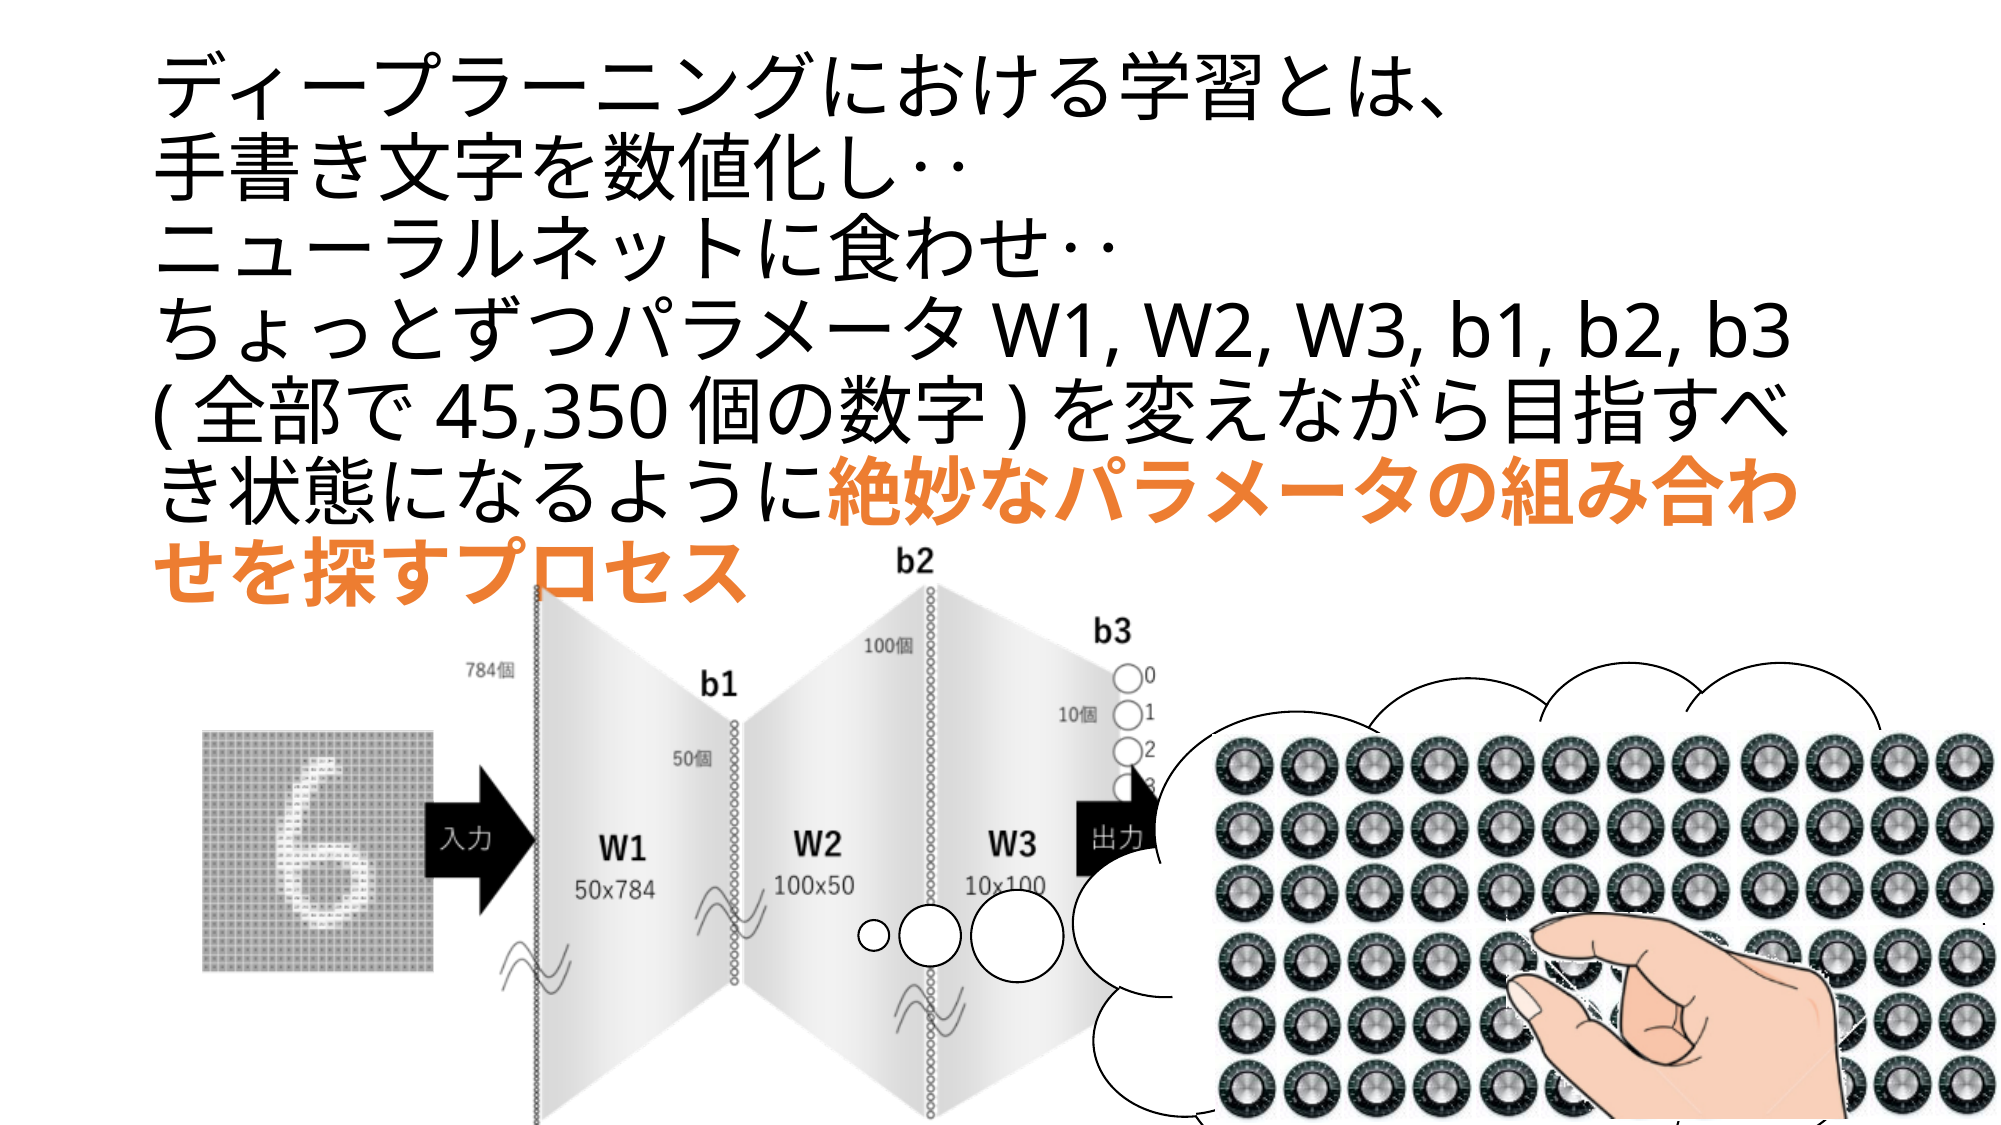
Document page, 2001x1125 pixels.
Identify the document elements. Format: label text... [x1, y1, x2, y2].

picture [202, 532, 1188, 1125]
title ディープラーニングにおける学習とは、 手書き文字を数値化し‥ ニューラルネットに食わせ‥ ちょっとずつパラメータW1, W2, W3, b1, b2, b3 (全部で45,350個の数字)を変えながら目指すべき状態になるように絶妙なパラメータの組み合わせを探すプロセス [137, 224, 1863, 443]
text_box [1212, 732, 1737, 1123]
text_box [1214, 661, 1882, 732]
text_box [1740, 925, 2000, 1120]
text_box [1737, 730, 1998, 924]
text_box [1188, 733, 1827, 1125]
picture [1506, 912, 1875, 1119]
